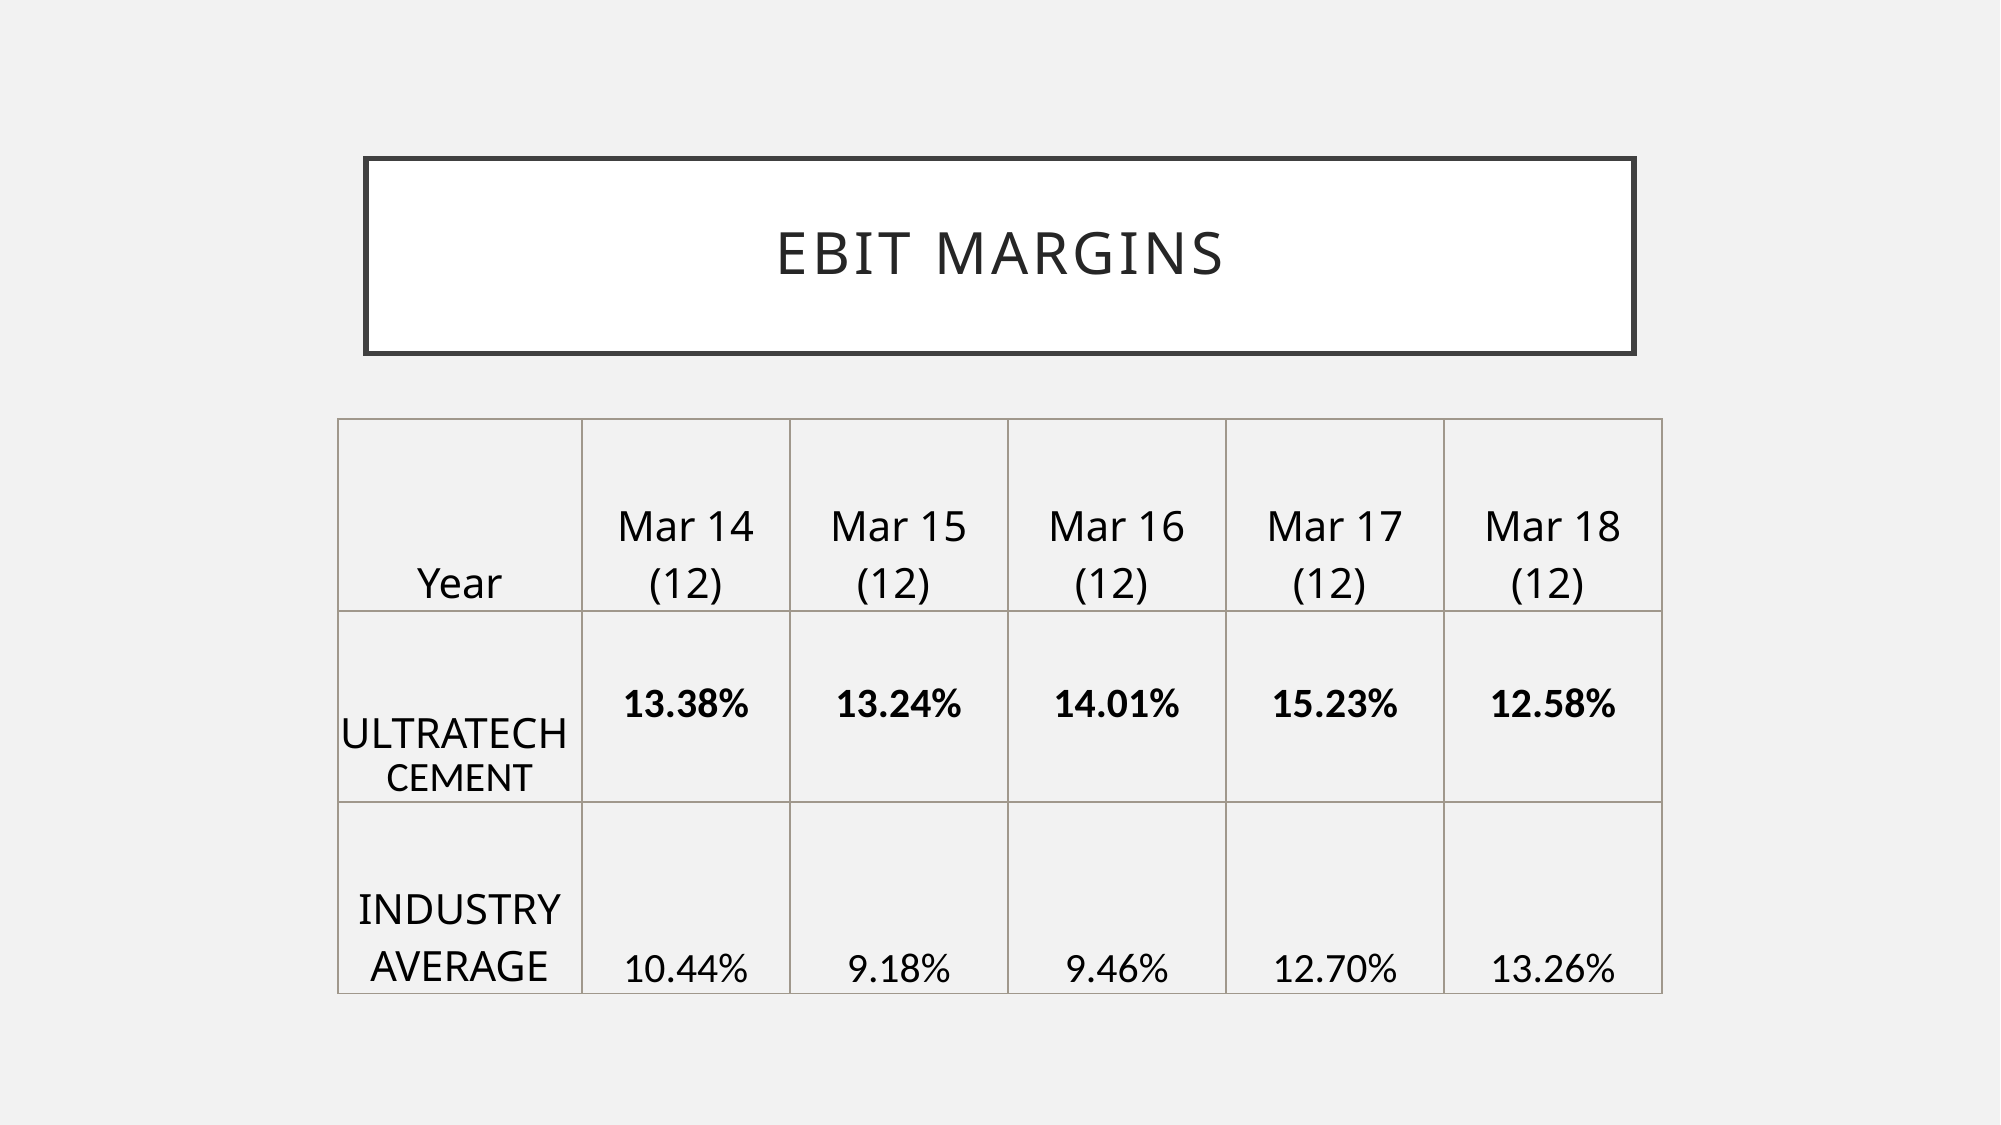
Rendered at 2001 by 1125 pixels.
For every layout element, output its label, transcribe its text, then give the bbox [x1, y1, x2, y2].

table_cell 12.58% [1445, 612, 1661, 801]
title EBIT MARGINS [363, 156, 1637, 356]
table_cell 13.24% [791, 612, 1007, 801]
table_cell 15.23% [1227, 612, 1443, 801]
table_header Mar 15 (12) [791, 420, 1007, 610]
table_cell 10.44% [583, 803, 789, 993]
table_header Mar 16 (12) [1009, 420, 1225, 610]
table_cell 12.70% [1227, 803, 1443, 993]
table_header Year [339, 420, 581, 610]
table_cell ULTRATECH CEMENT [339, 612, 581, 801]
table_cell 13.26% [1445, 803, 1661, 993]
table_cell INDUSTRY AVERAGE [339, 803, 581, 993]
table_cell 9.18% [791, 803, 1007, 993]
table_header Mar 14 (12) [583, 420, 789, 610]
table_cell 9.46% [1009, 803, 1225, 993]
table_header Mar 18 (12) [1445, 420, 1661, 610]
table_header Mar 17 (12) [1227, 420, 1443, 610]
table_cell 13.38% [583, 612, 789, 801]
table_cell 14.01% [1009, 612, 1225, 801]
